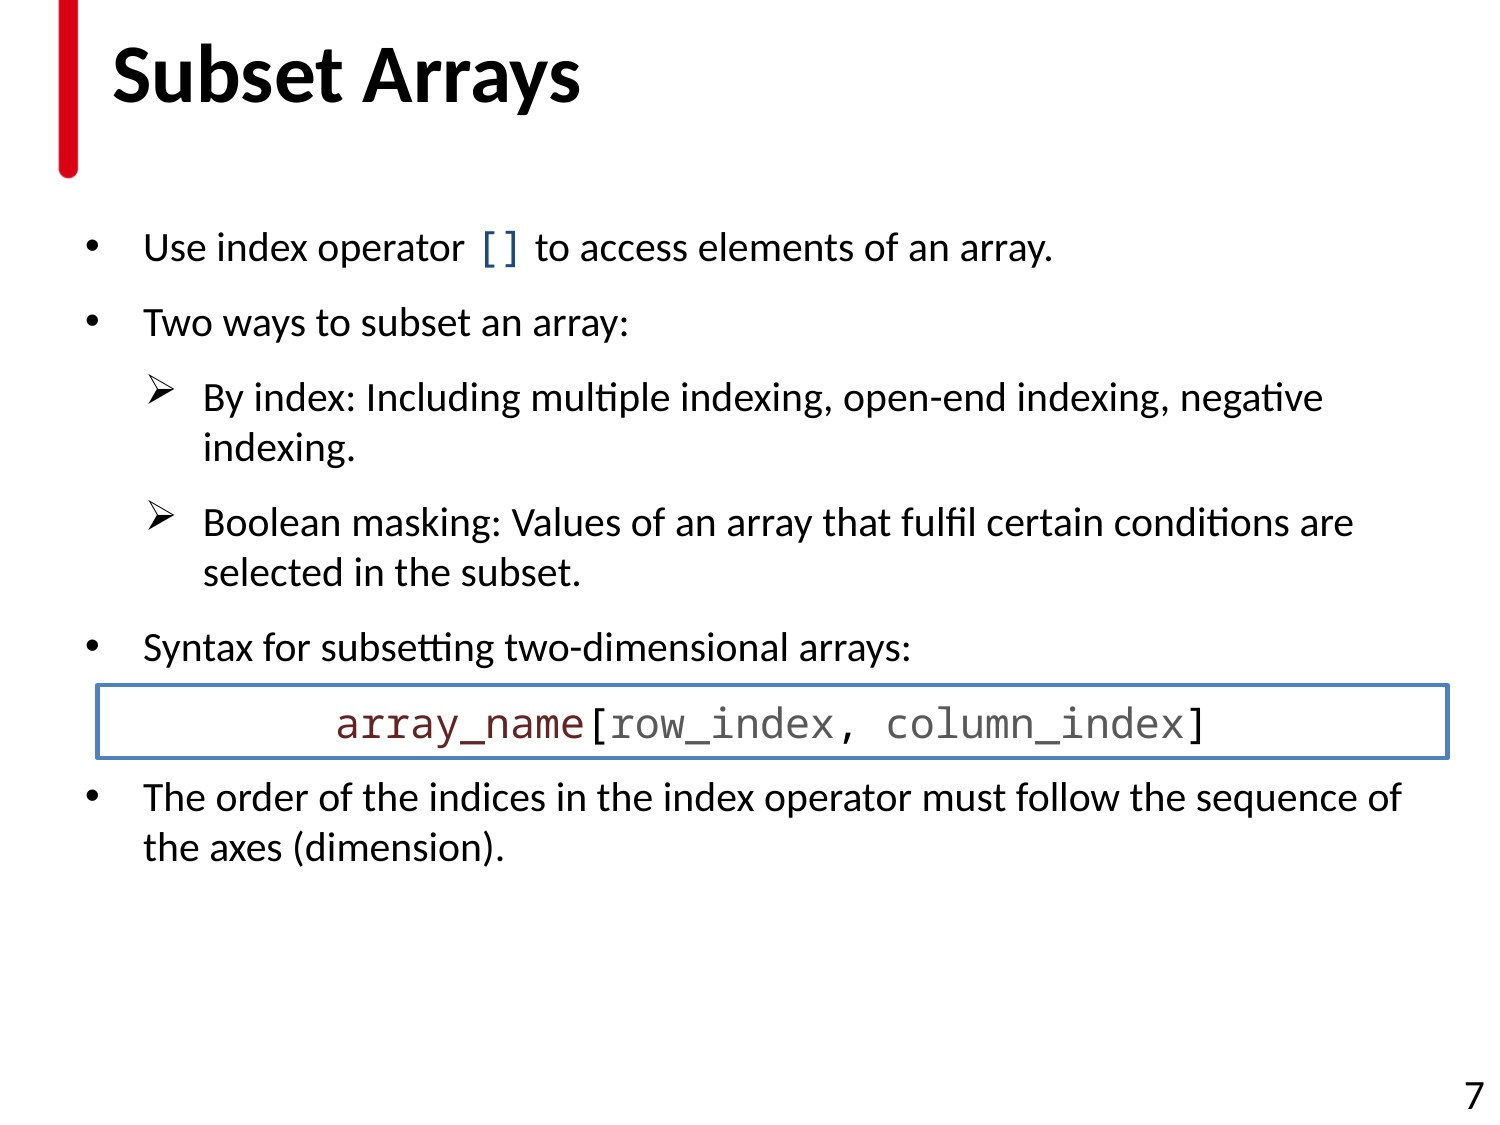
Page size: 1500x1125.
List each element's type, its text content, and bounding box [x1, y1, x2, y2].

text_box array_name[row_index, column_index] [95, 683, 1450, 760]
title Subset Arrays [97, 0, 1500, 138]
picture [57, 0, 81, 200]
list Use index operator [] to access elements of an array. Two ways to subset an array: By index: Including multiple indexing, open-end indexing, negative indexing. Boolean masking: Values of an array that fulfil certain conditions are selected in the subset. Syntax for subsetting two-dimensional arrays: The order of the indices in the index operator must follow the sequence of the axes (dimension). [70, 212, 1421, 955]
